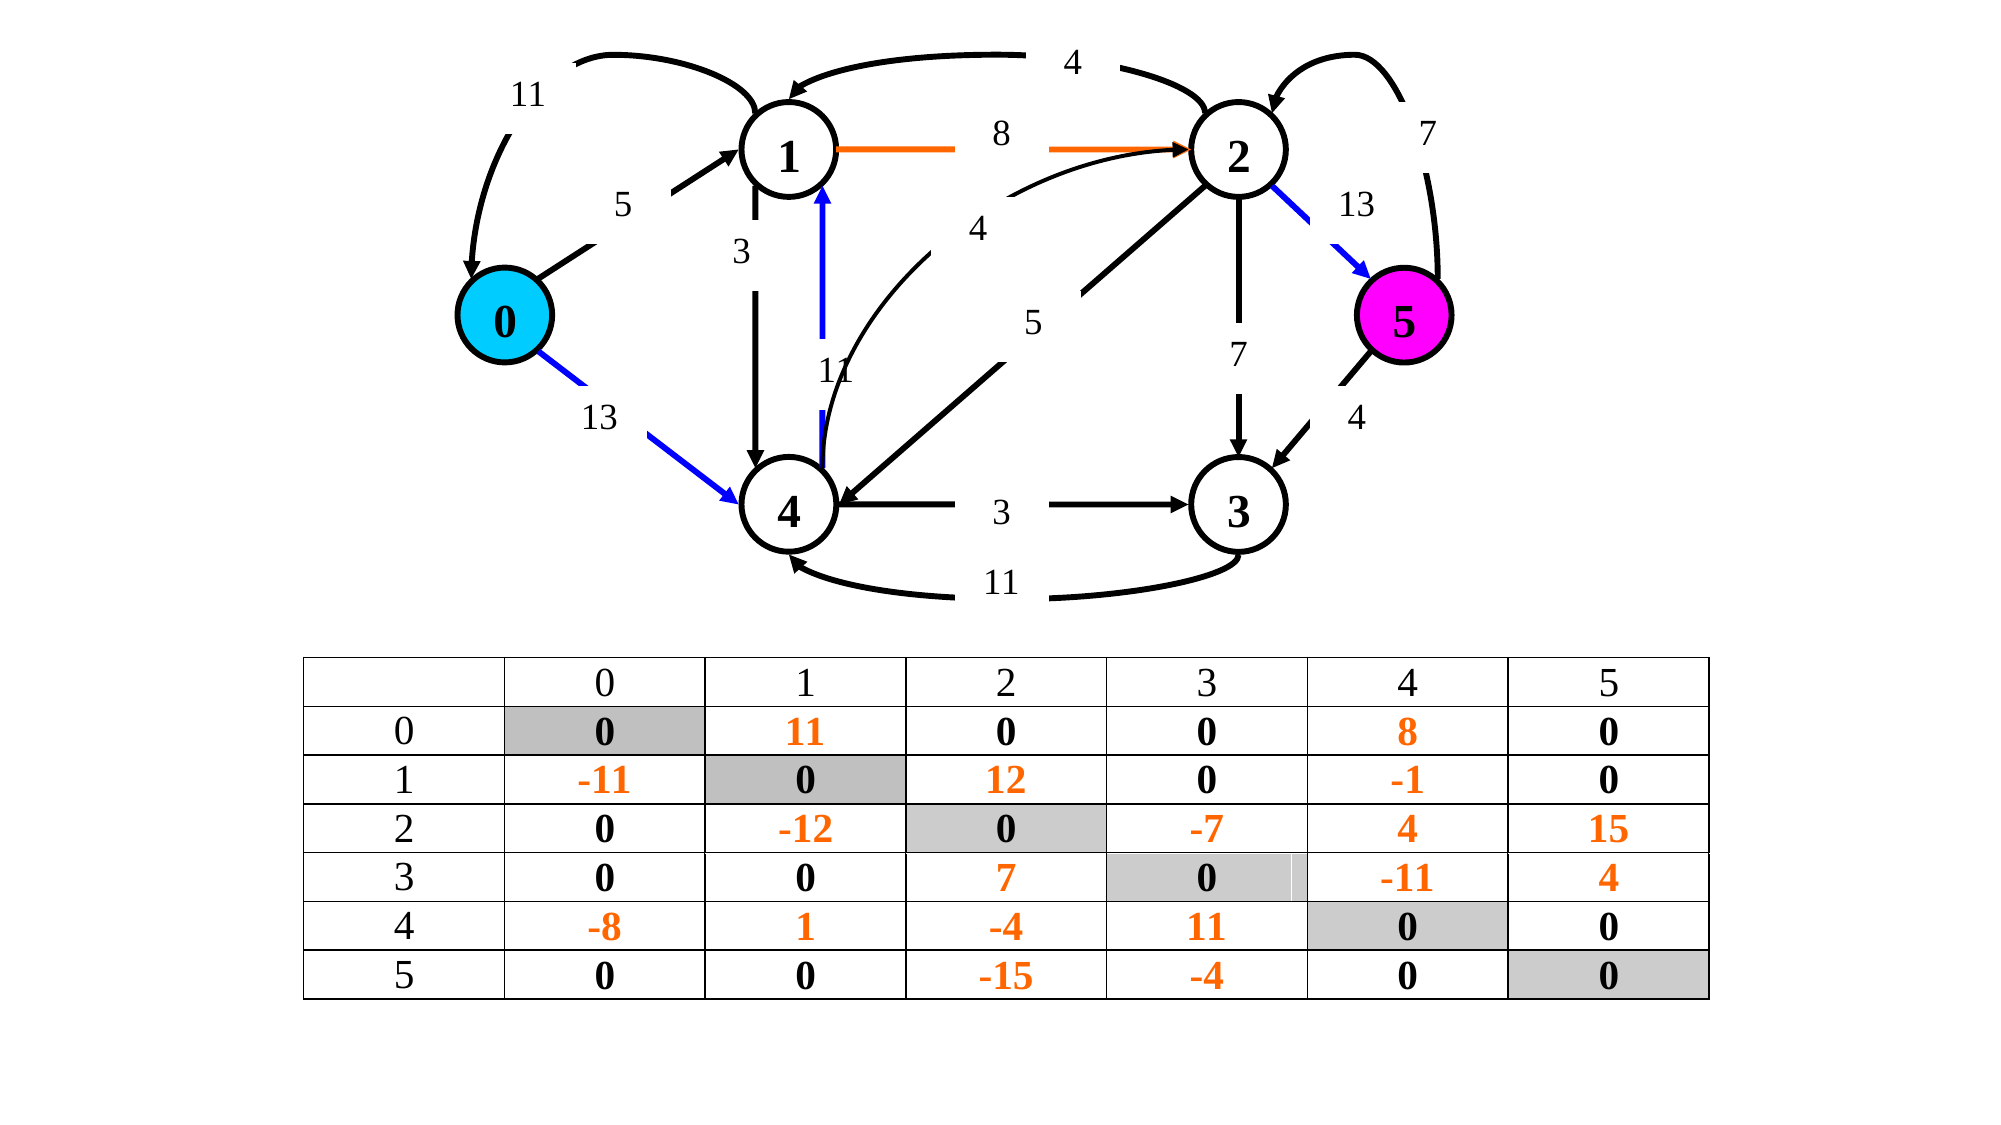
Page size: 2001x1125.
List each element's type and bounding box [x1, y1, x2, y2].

picture [302, 30, 1710, 1047]
